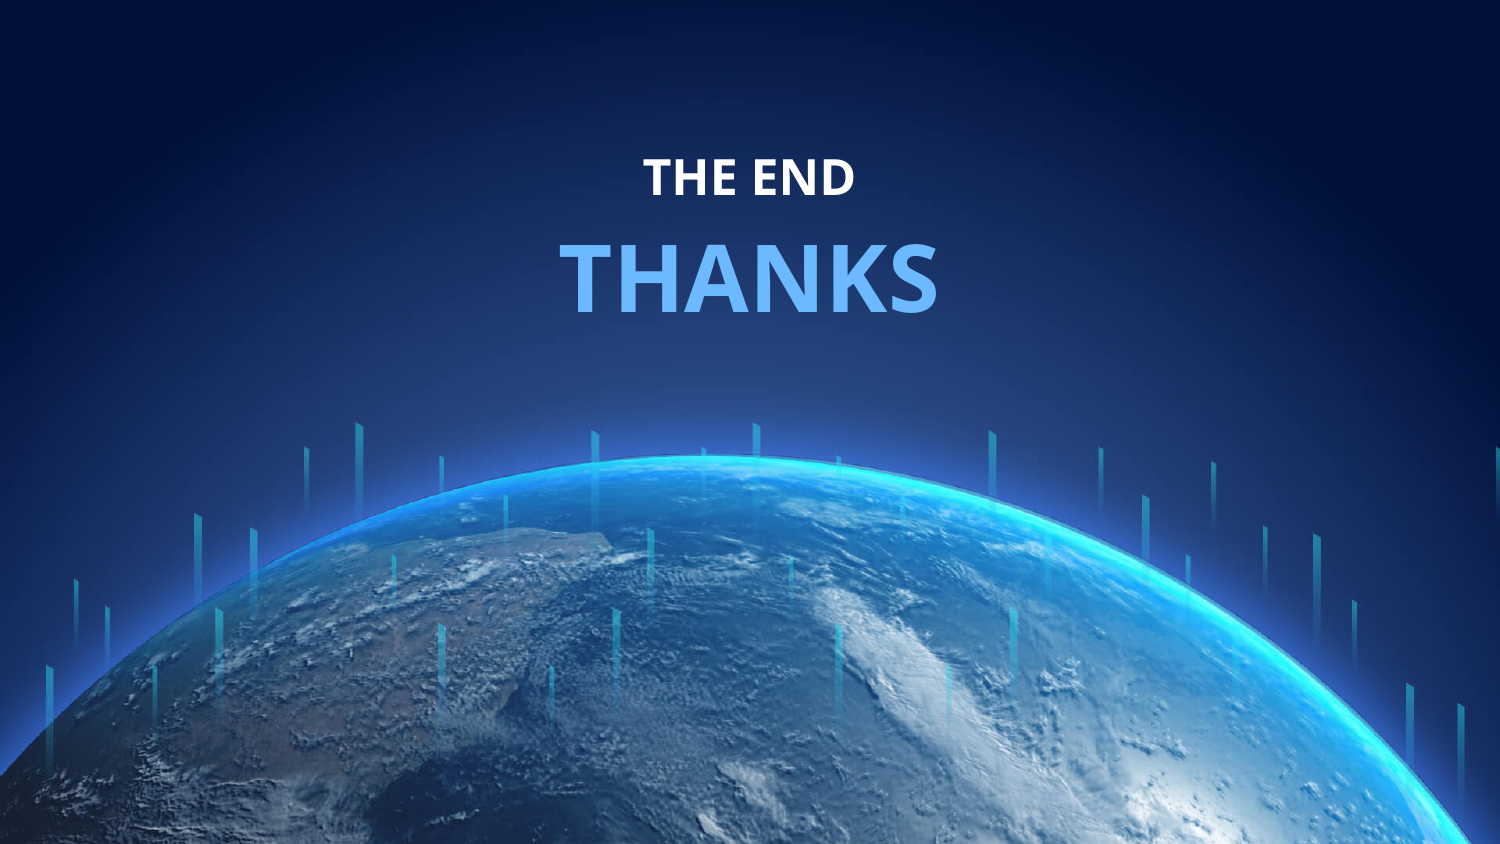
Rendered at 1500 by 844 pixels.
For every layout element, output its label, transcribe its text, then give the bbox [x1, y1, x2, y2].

text_box THE END [471, 138, 1028, 210]
text_box THANKS [471, 210, 1028, 381]
picture [0, 0, 1500, 844]
